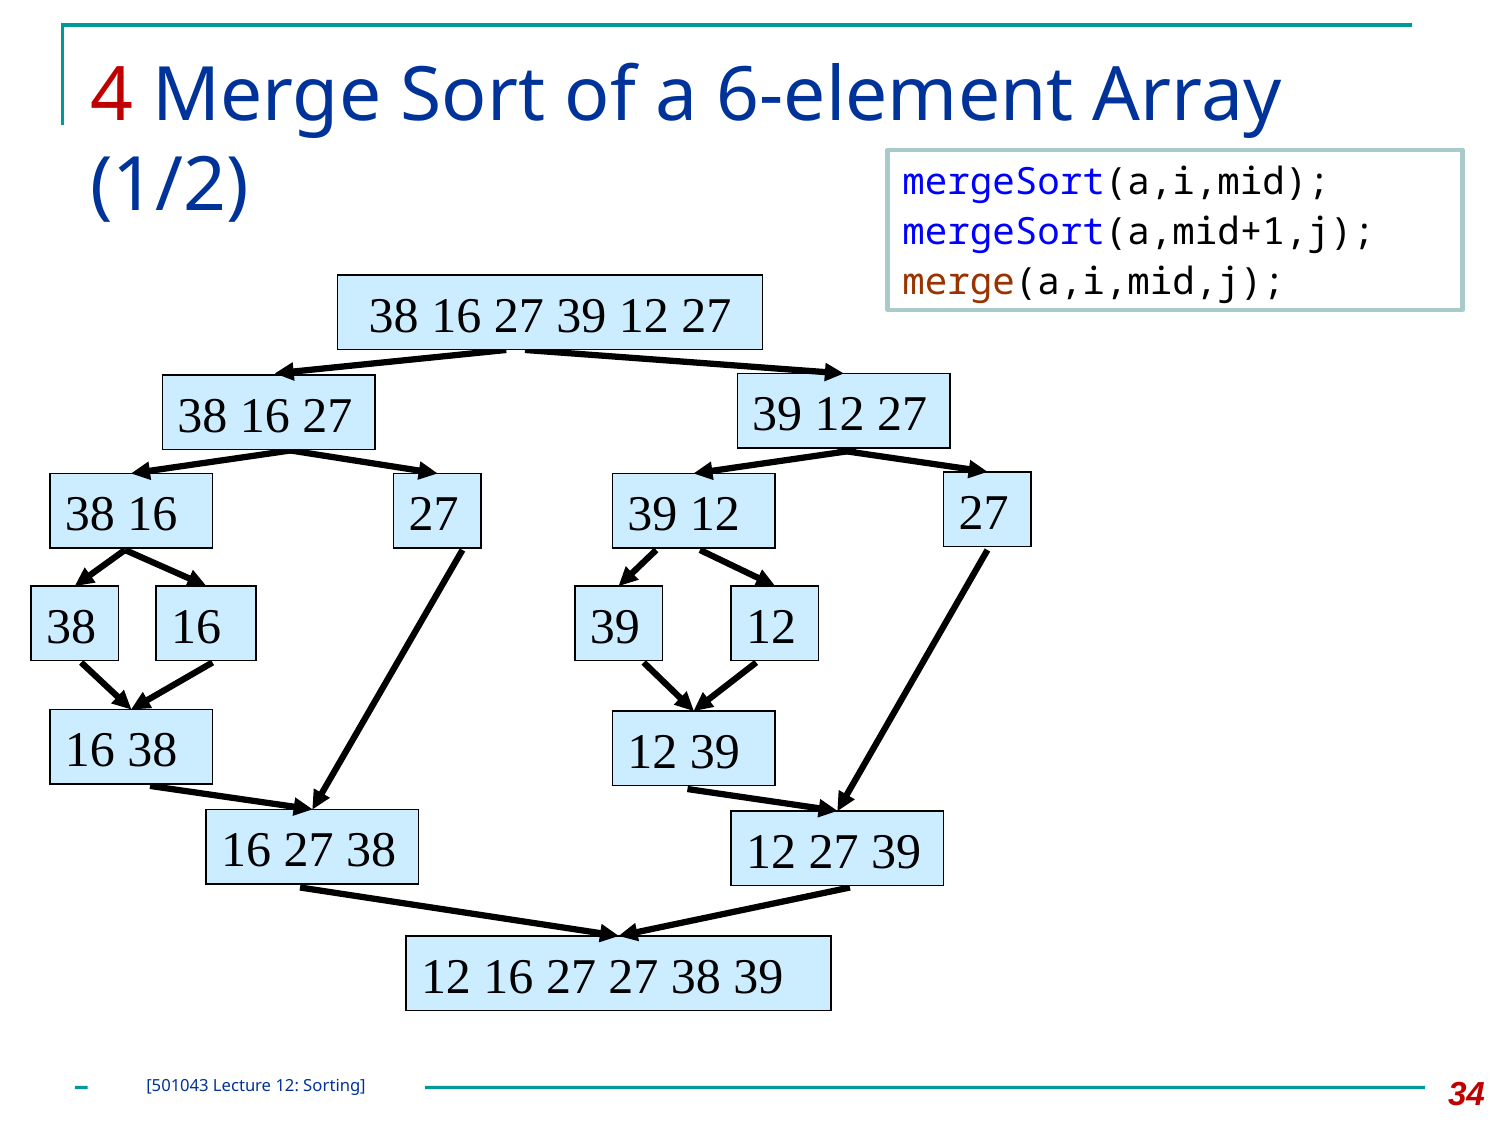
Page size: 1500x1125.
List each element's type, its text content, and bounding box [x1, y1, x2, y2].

text_box mergeSort(a,i,mid); mergeSort(a,mid+1,j); merge(a,i,mid,j); [885, 148, 1465, 312]
text_box 38 16 27 39 12 27 [337, 274, 763, 350]
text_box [30, 549, 119, 663]
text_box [687, 558, 988, 888]
title 4 Merge Sort of a 6-element Array (1/2) [74, 37, 1451, 188]
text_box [612, 662, 776, 788]
text_box [501043 Lecture 12: Sorting] [87, 1074, 425, 1100]
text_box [162, 349, 507, 452]
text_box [524, 349, 951, 451]
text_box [49, 671, 213, 787]
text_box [298, 461, 482, 551]
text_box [574, 549, 663, 663]
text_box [612, 459, 857, 551]
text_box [299, 887, 851, 1013]
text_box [149, 559, 463, 887]
slide_number 34 [1400, 1065, 1500, 1125]
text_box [699, 549, 819, 663]
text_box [49, 449, 294, 551]
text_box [124, 559, 257, 663]
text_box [860, 449, 1032, 549]
